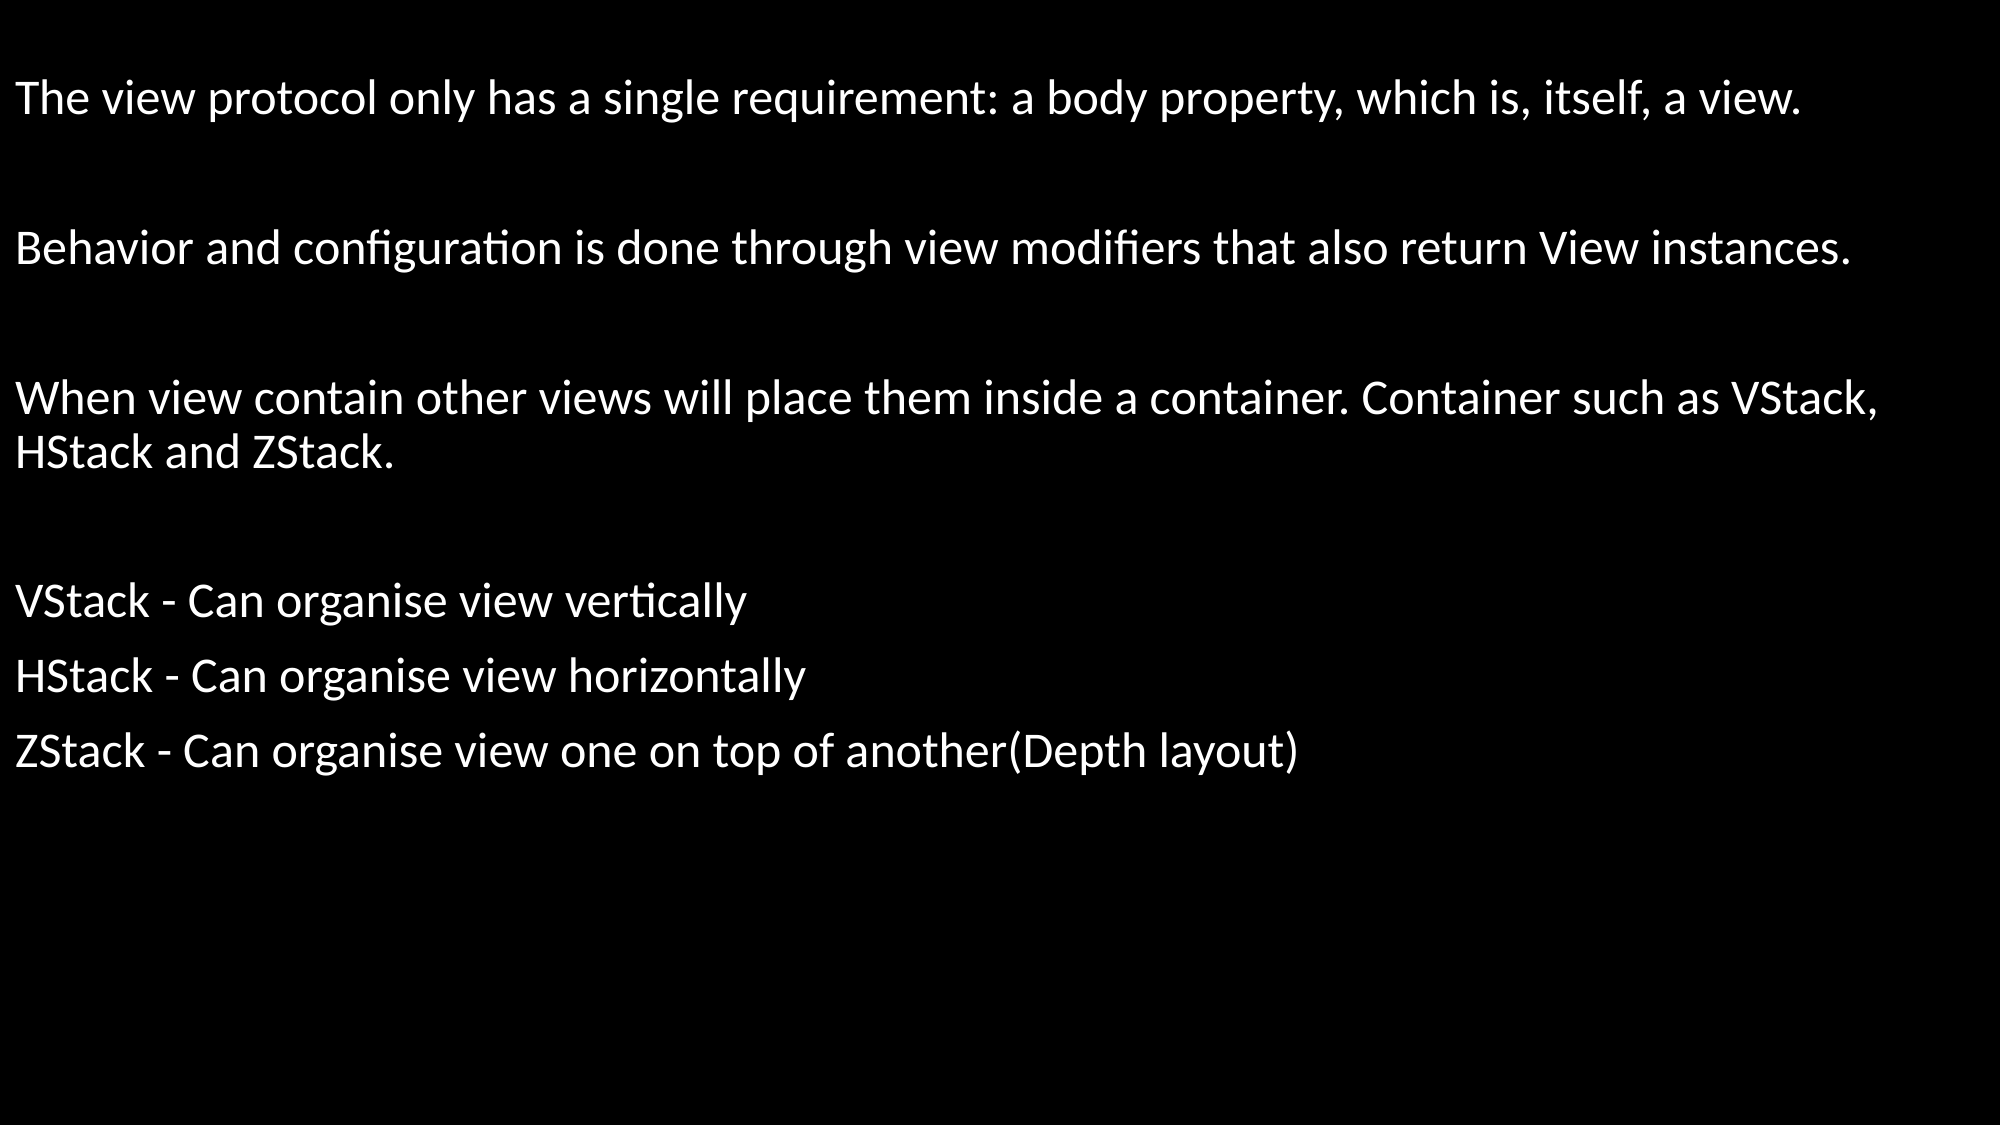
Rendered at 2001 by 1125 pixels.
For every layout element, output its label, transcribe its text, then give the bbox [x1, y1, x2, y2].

subtitle The view protocol only has a single requirement: a body property, which is, itself, a view. Behavior and configuration is done through view modifiers that also return View instances. When view contain other views will place them inside a container. Container such as VStack, HStack and ZStack. VStack - Can organise view vertically HStack - Can organise view horizontally ZStack - Can organise view one on top of another(Depth layout) [0, 0, 2000, 1125]
